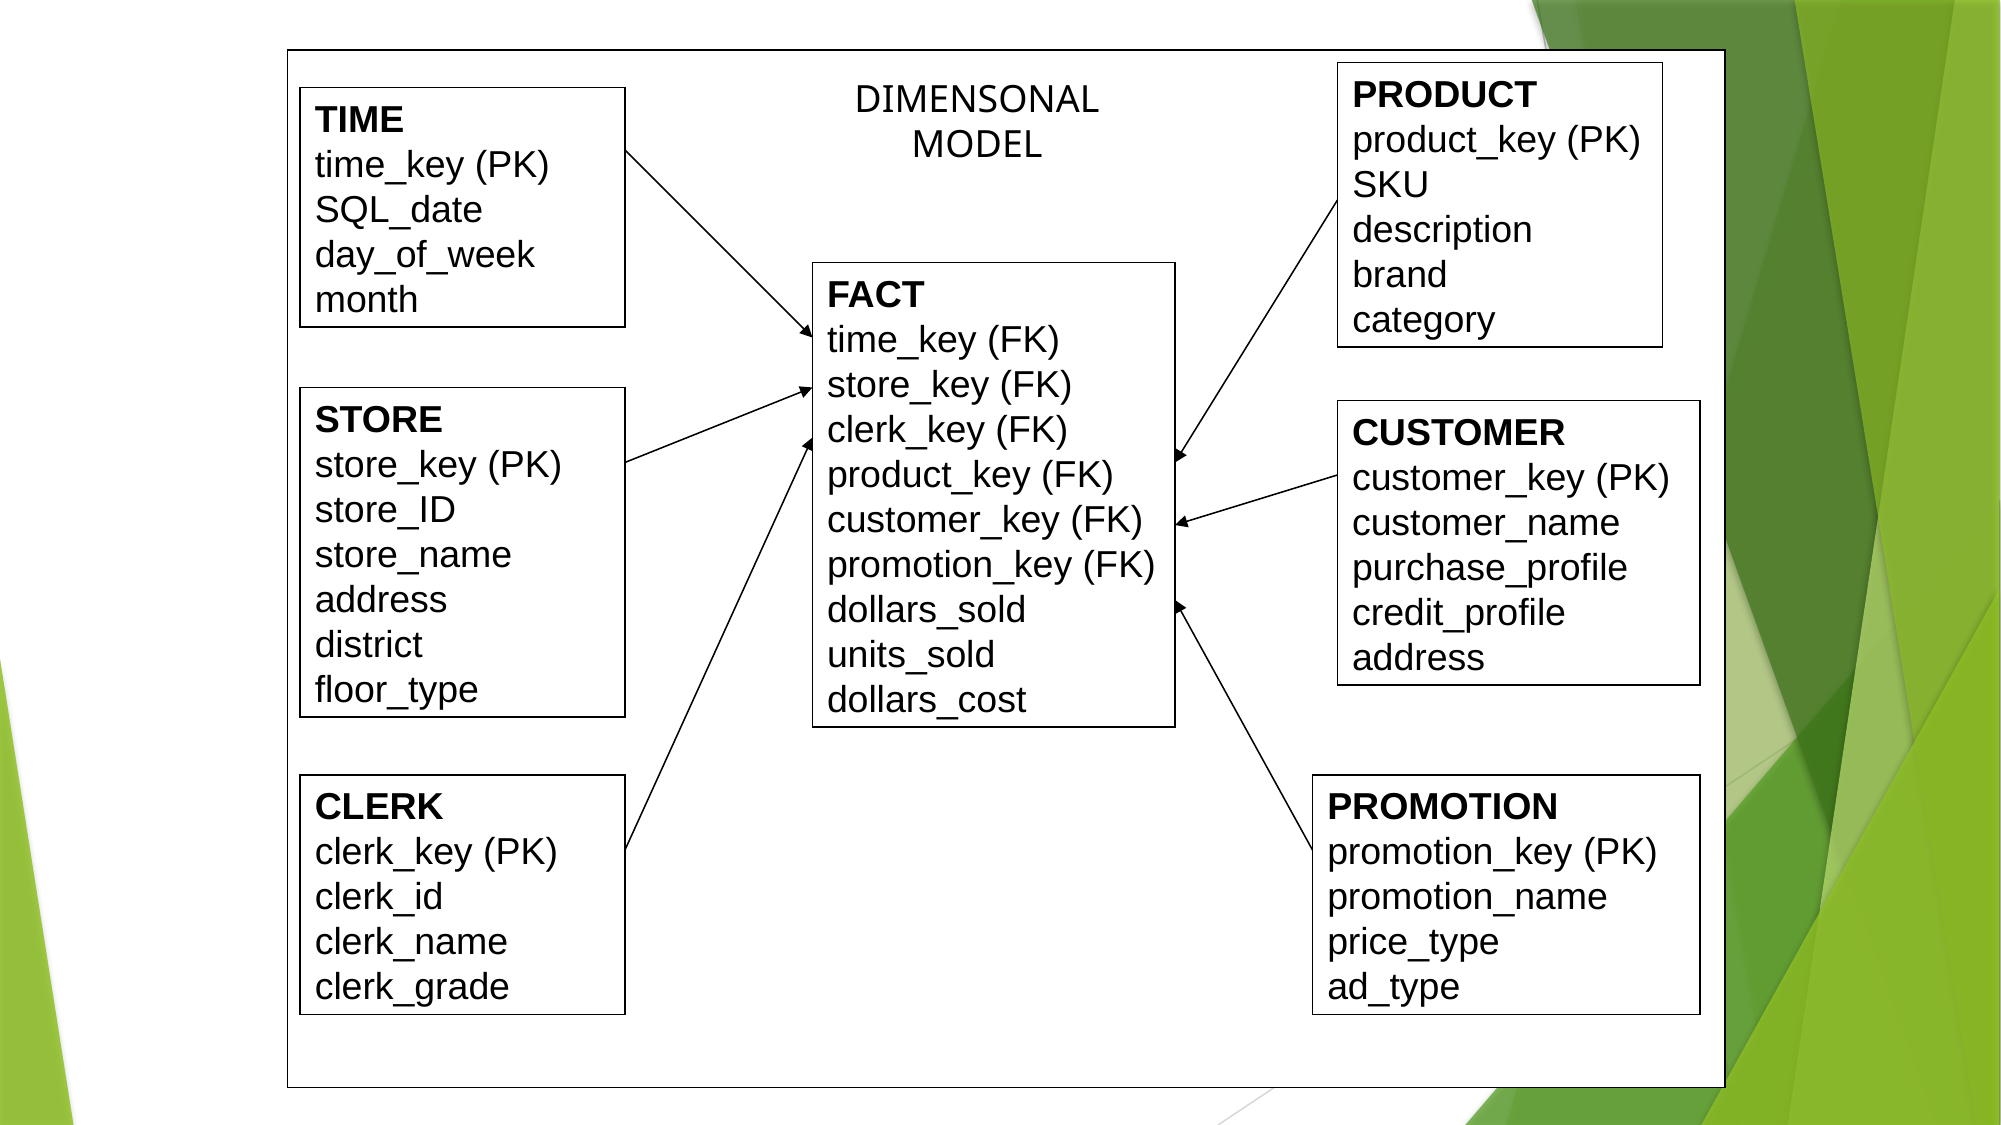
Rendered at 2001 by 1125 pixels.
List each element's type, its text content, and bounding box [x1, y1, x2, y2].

text_box [1174, 600, 1313, 851]
text_box TIME time_key (PK) SQL_date day_of_week month [300, 87, 625, 328]
text_box [624, 149, 813, 338]
text_box CUSTOMER customer_key (PK) customer_name purchase_profile credit_profile address [1337, 400, 1700, 686]
text_box STORE store_key (PK) store_ID store_name address district floor_type [300, 387, 625, 718]
text_box [1174, 474, 1338, 528]
text_box [624, 386, 813, 463]
text_box FACT time_key (FK) store_key (FK) clerk_key (FK) product_key (FK) customer_key (FK) promotion_key (FK) dollars_sold units_sold dollars_cost [812, 262, 1175, 728]
text_box PRODUCT product_key (PK) SKU description brand category [1337, 62, 1663, 348]
text_box PROMOTION promotion_key (PK) promotion_name price_type ad_type [1312, 774, 1700, 1015]
text_box [624, 437, 814, 851]
text_box DIMENSONAL MODEL [839, 67, 1115, 173]
text_box CLERK clerk_key (PK) clerk_id clerk_name clerk_grade [300, 774, 625, 1015]
text_box [1174, 199, 1338, 463]
text_box [287, 49, 1725, 1088]
